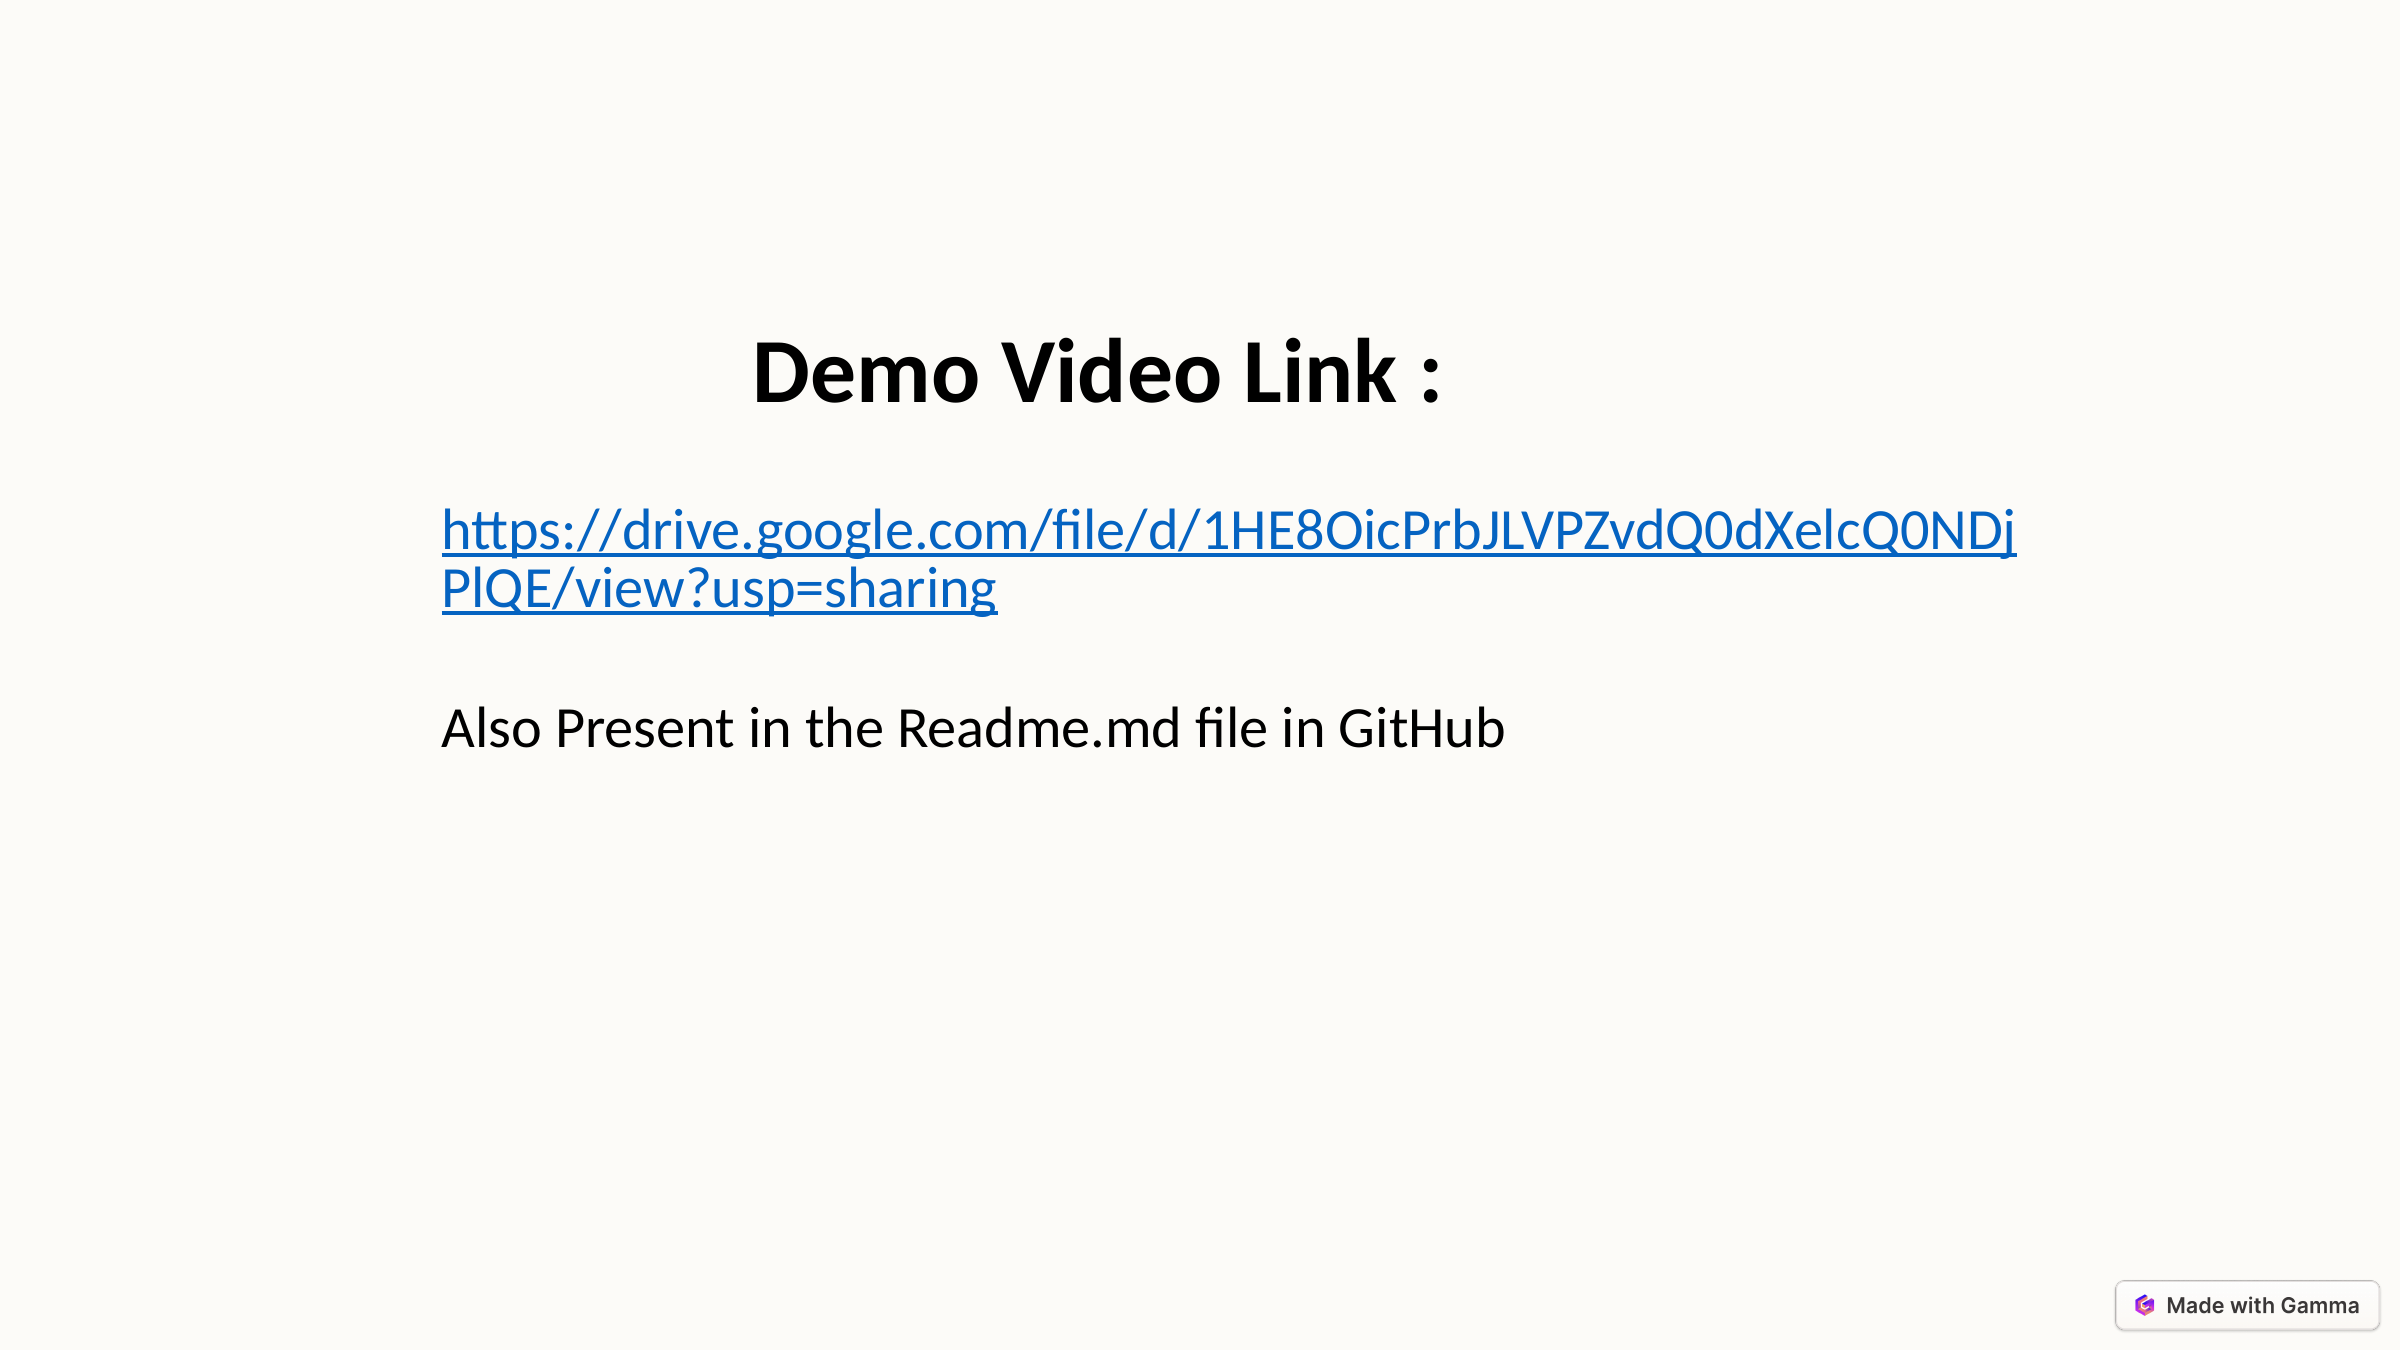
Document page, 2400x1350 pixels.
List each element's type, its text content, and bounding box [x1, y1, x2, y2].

picture [2106, 1271, 2389, 1339]
text_box Demo Video Link : https://drive.google.com/file/d/1HE8OicPrbJLVPZvdQ0dXelcQ0NDjPlQE/view?usp=sharing Also Present in the Readme.md file in GitHub [426, 303, 2047, 754]
